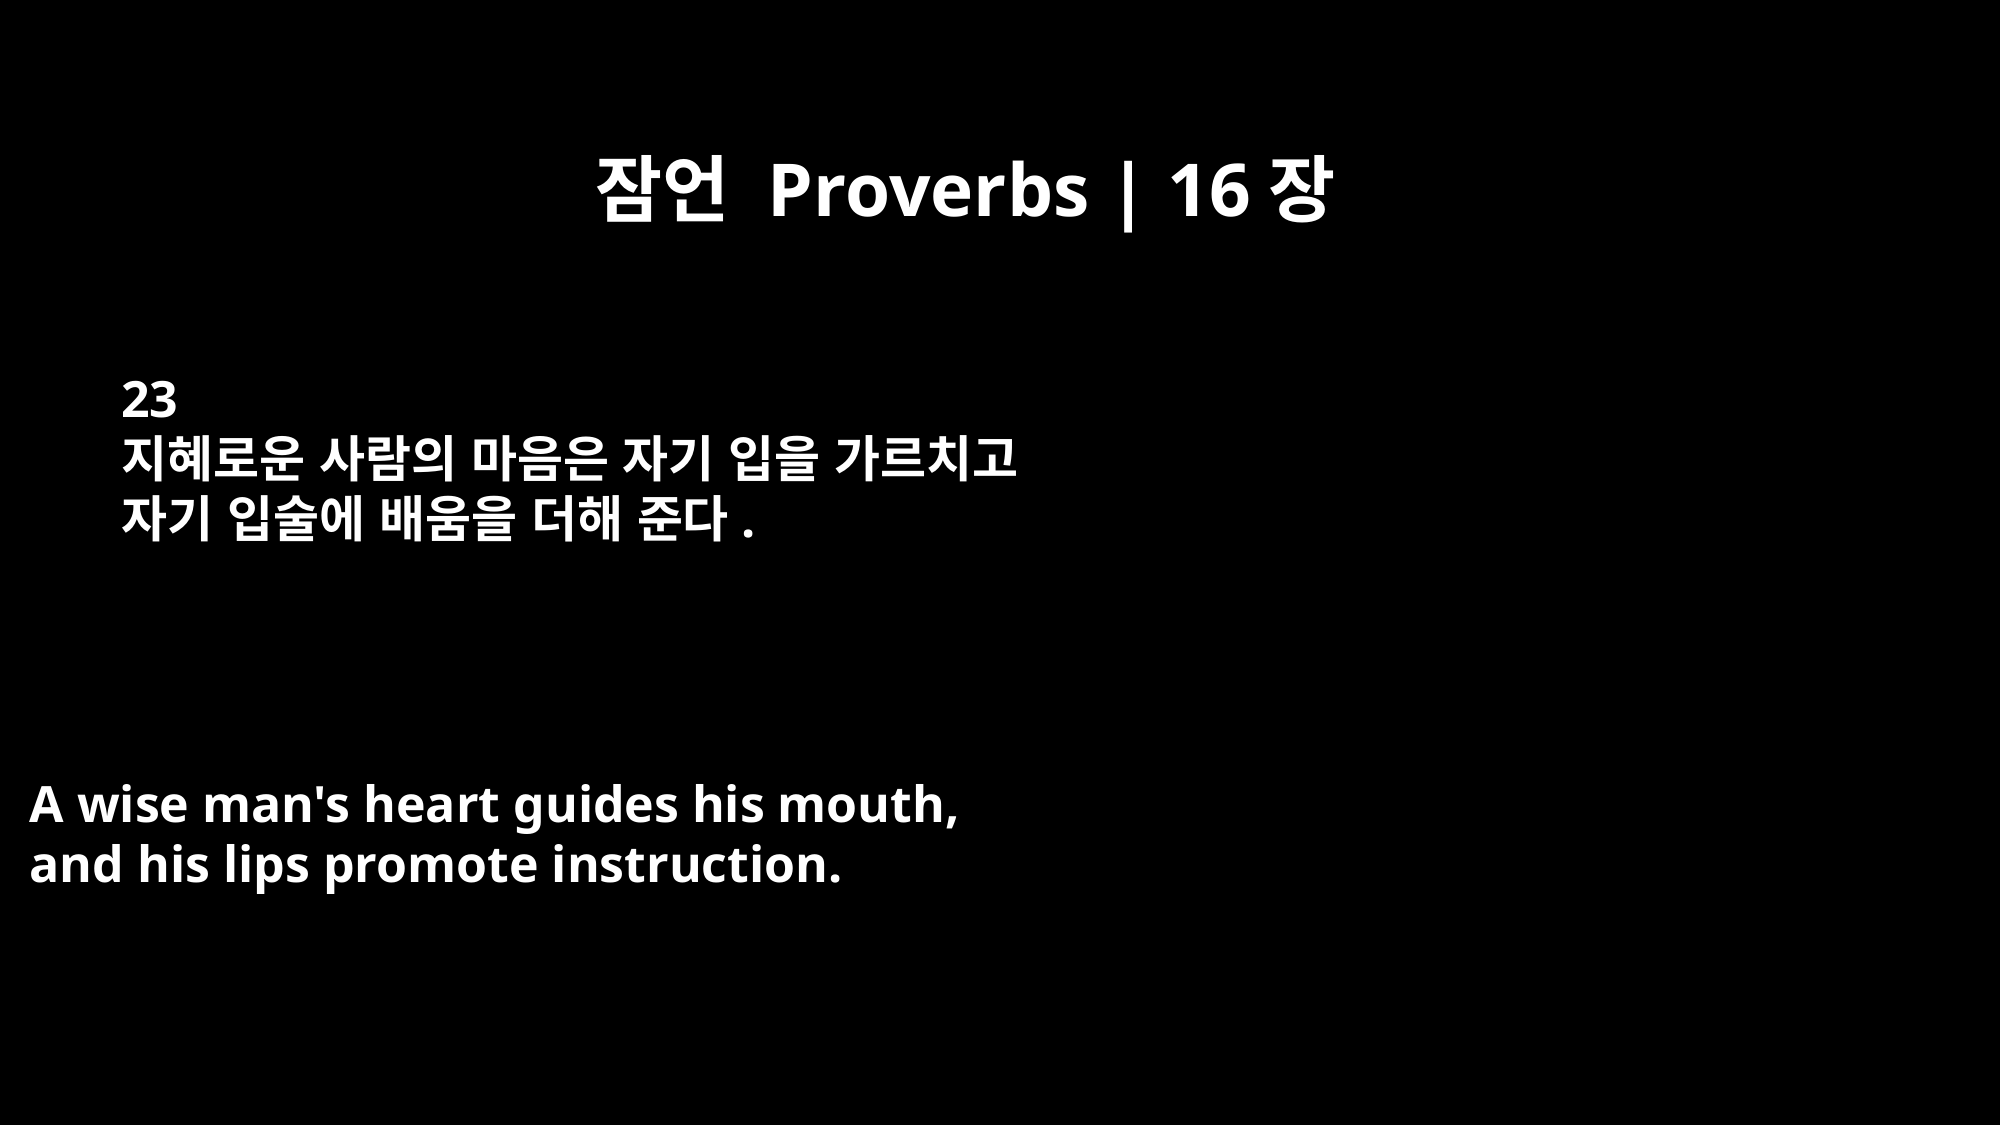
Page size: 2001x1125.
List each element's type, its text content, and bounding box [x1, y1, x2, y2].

text_box A wise man's heart guides his mouth, and his lips promote instruction. [14, 764, 975, 900]
text_box 23 지혜로운 사람의 마음은 자기 입을 가르치고 자기 입술에 배움을 더해 준다. [106, 359, 1035, 555]
text_box 잠언 Proverbs | 16장 [580, 136, 1352, 239]
